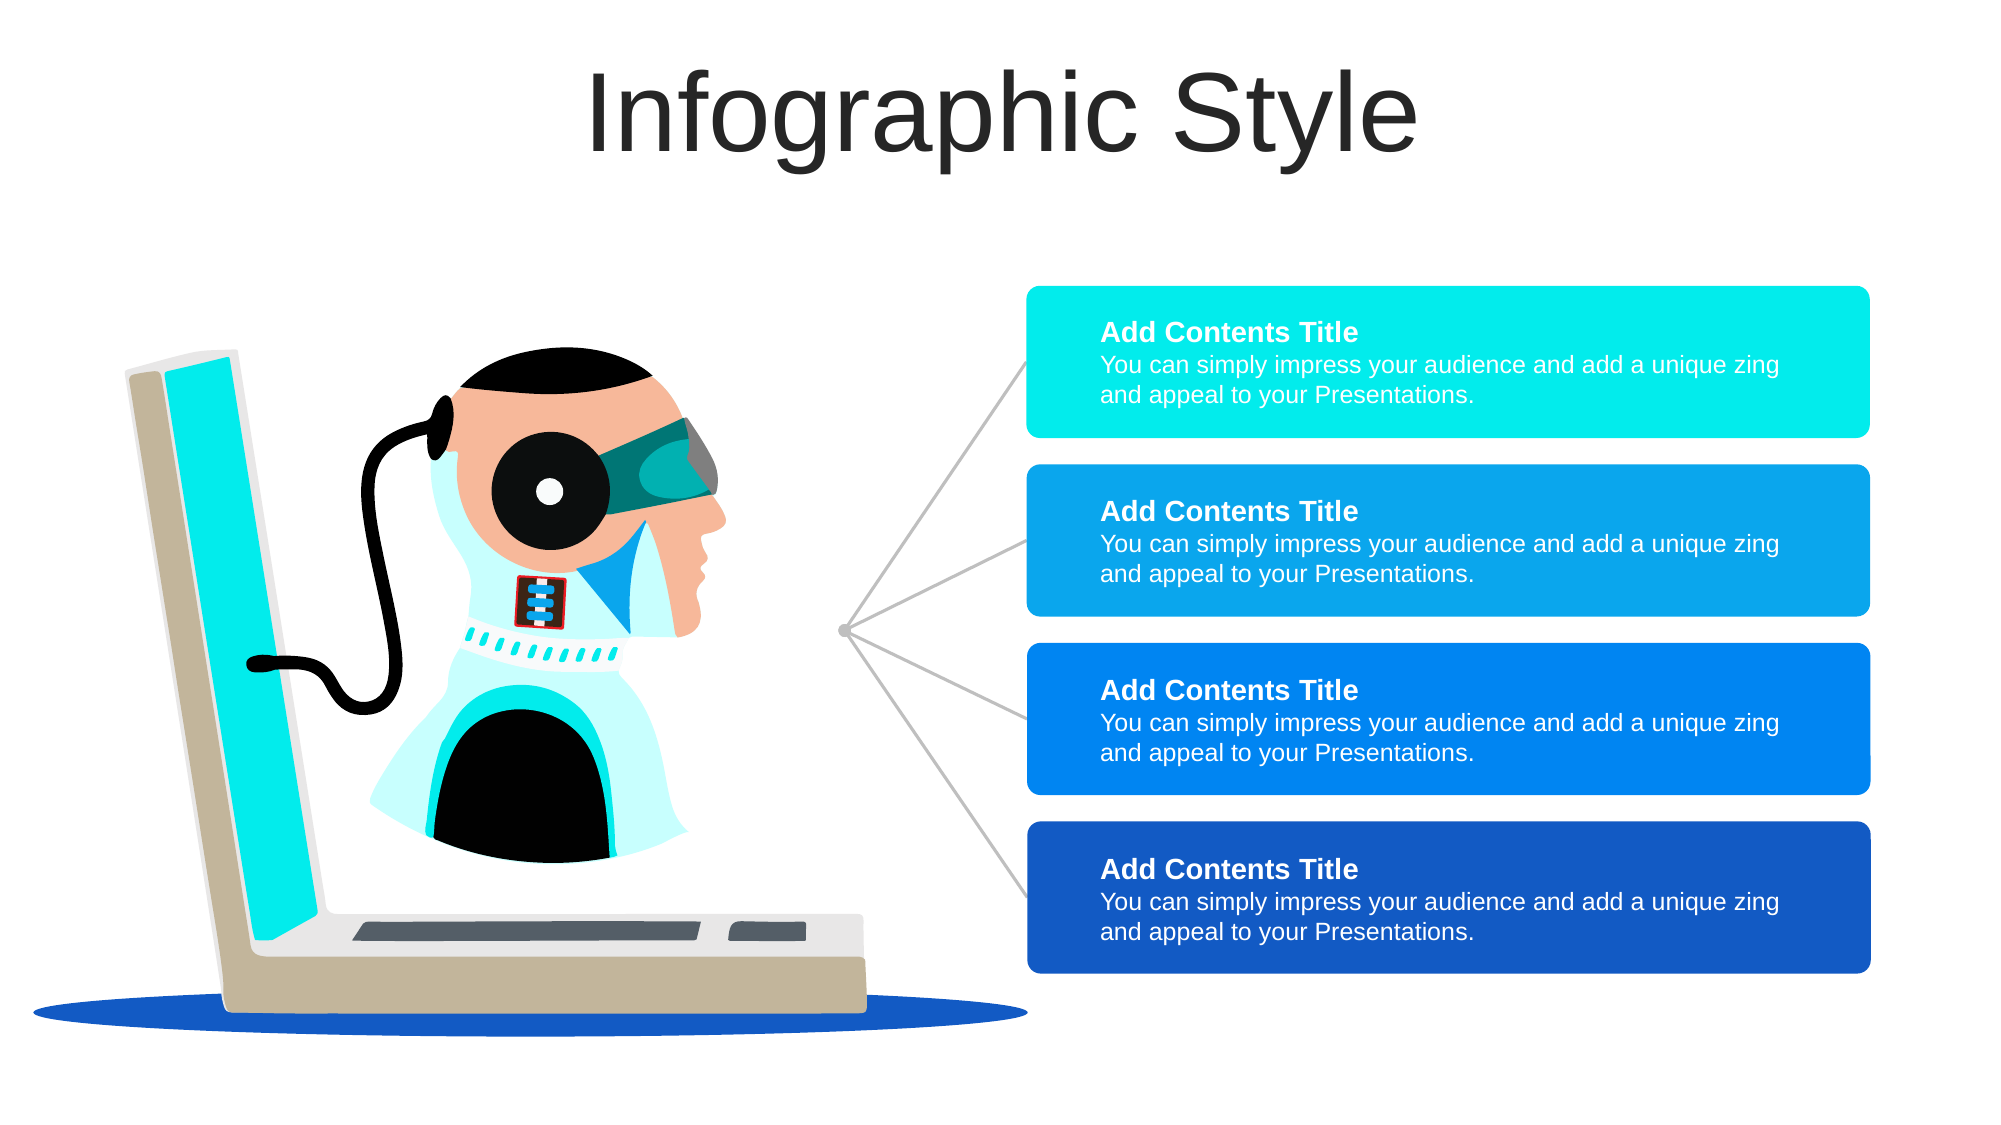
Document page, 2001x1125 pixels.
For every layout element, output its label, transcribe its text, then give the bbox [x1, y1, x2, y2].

text_box [1027, 821, 1871, 974]
text_box [1026, 285, 1870, 439]
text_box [124, 348, 868, 1014]
list Infographic Style [53, 55, 1952, 175]
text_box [1084, 484, 1814, 597]
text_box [1084, 663, 1814, 776]
text_box [1033, 464, 1871, 617]
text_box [844, 361, 1028, 898]
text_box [1084, 842, 1814, 955]
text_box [245, 347, 727, 865]
text_box [1033, 642, 1871, 796]
text_box [33, 995, 1028, 1037]
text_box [1084, 305, 1814, 418]
